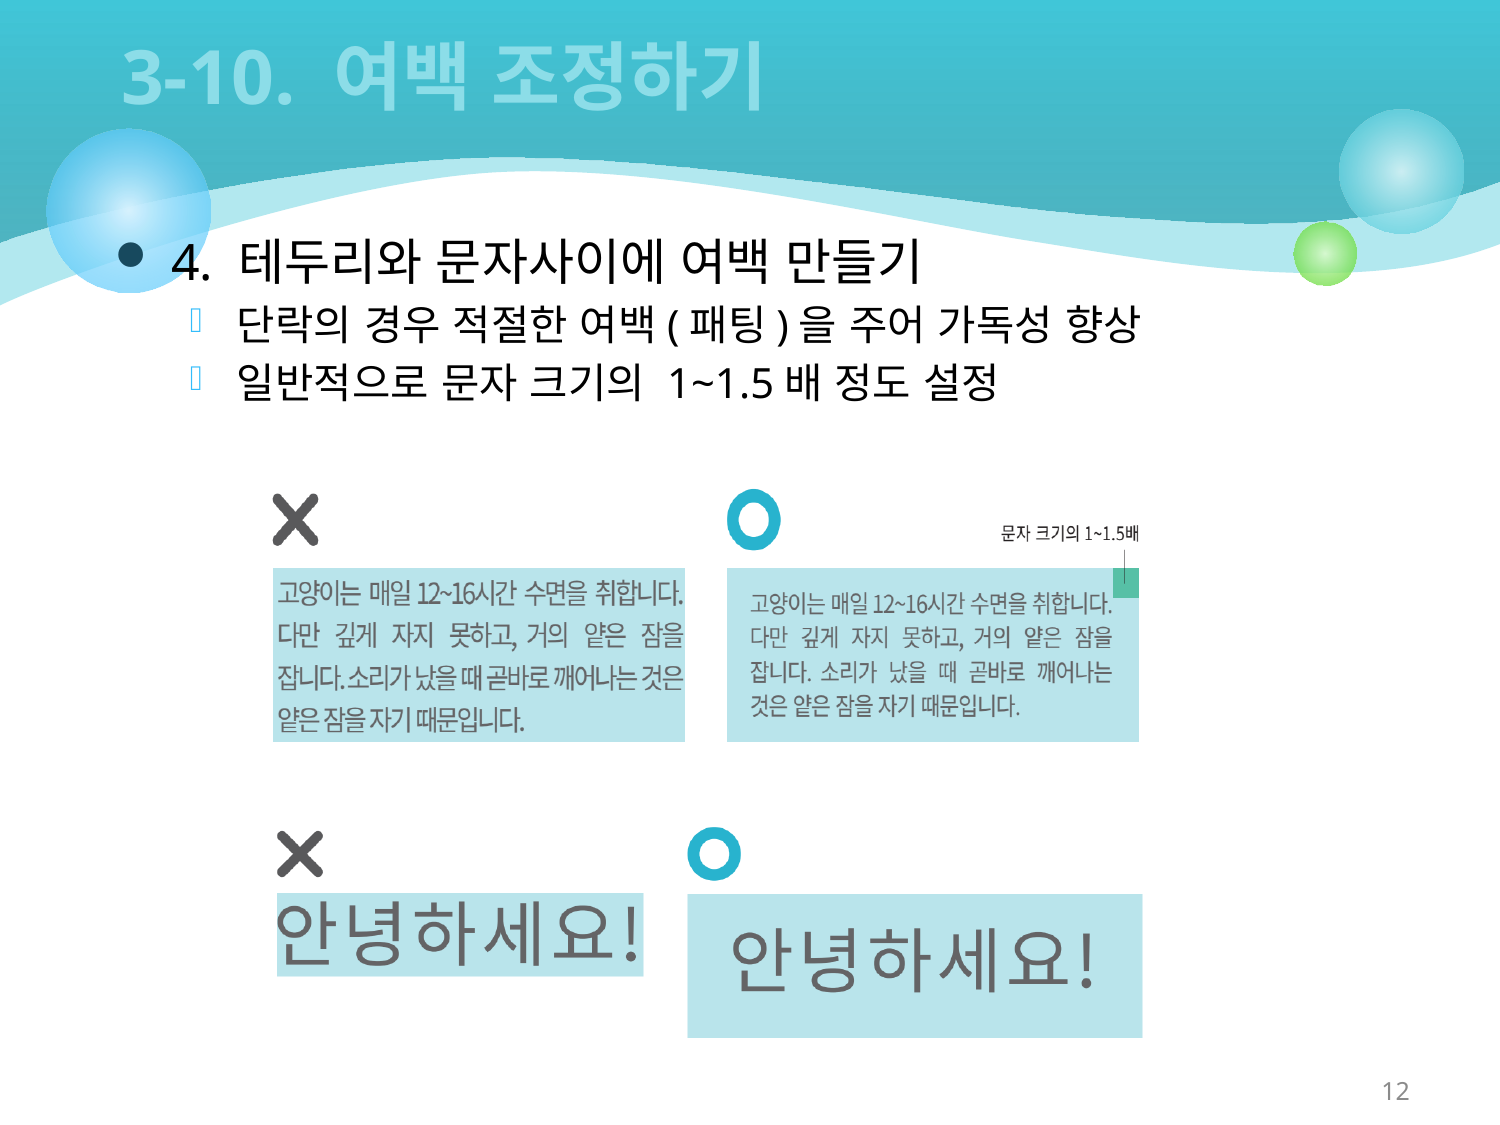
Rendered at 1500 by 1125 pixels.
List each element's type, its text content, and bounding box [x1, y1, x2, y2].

text_box 4. 테두리와 문자사이에 여백 만들기 단락의 경우 적절한 여백(패팅)을 주어 가독성 향상 일반적으로 문자 크기의 1~1.5배 정도 설정 [99, 192, 1456, 1016]
slide_number 12 [1074, 1072, 1425, 1113]
picture [253, 478, 1154, 761]
text_box 3-10. 여백 조정하기 [105, 9, 1456, 139]
picture [264, 820, 1154, 1049]
